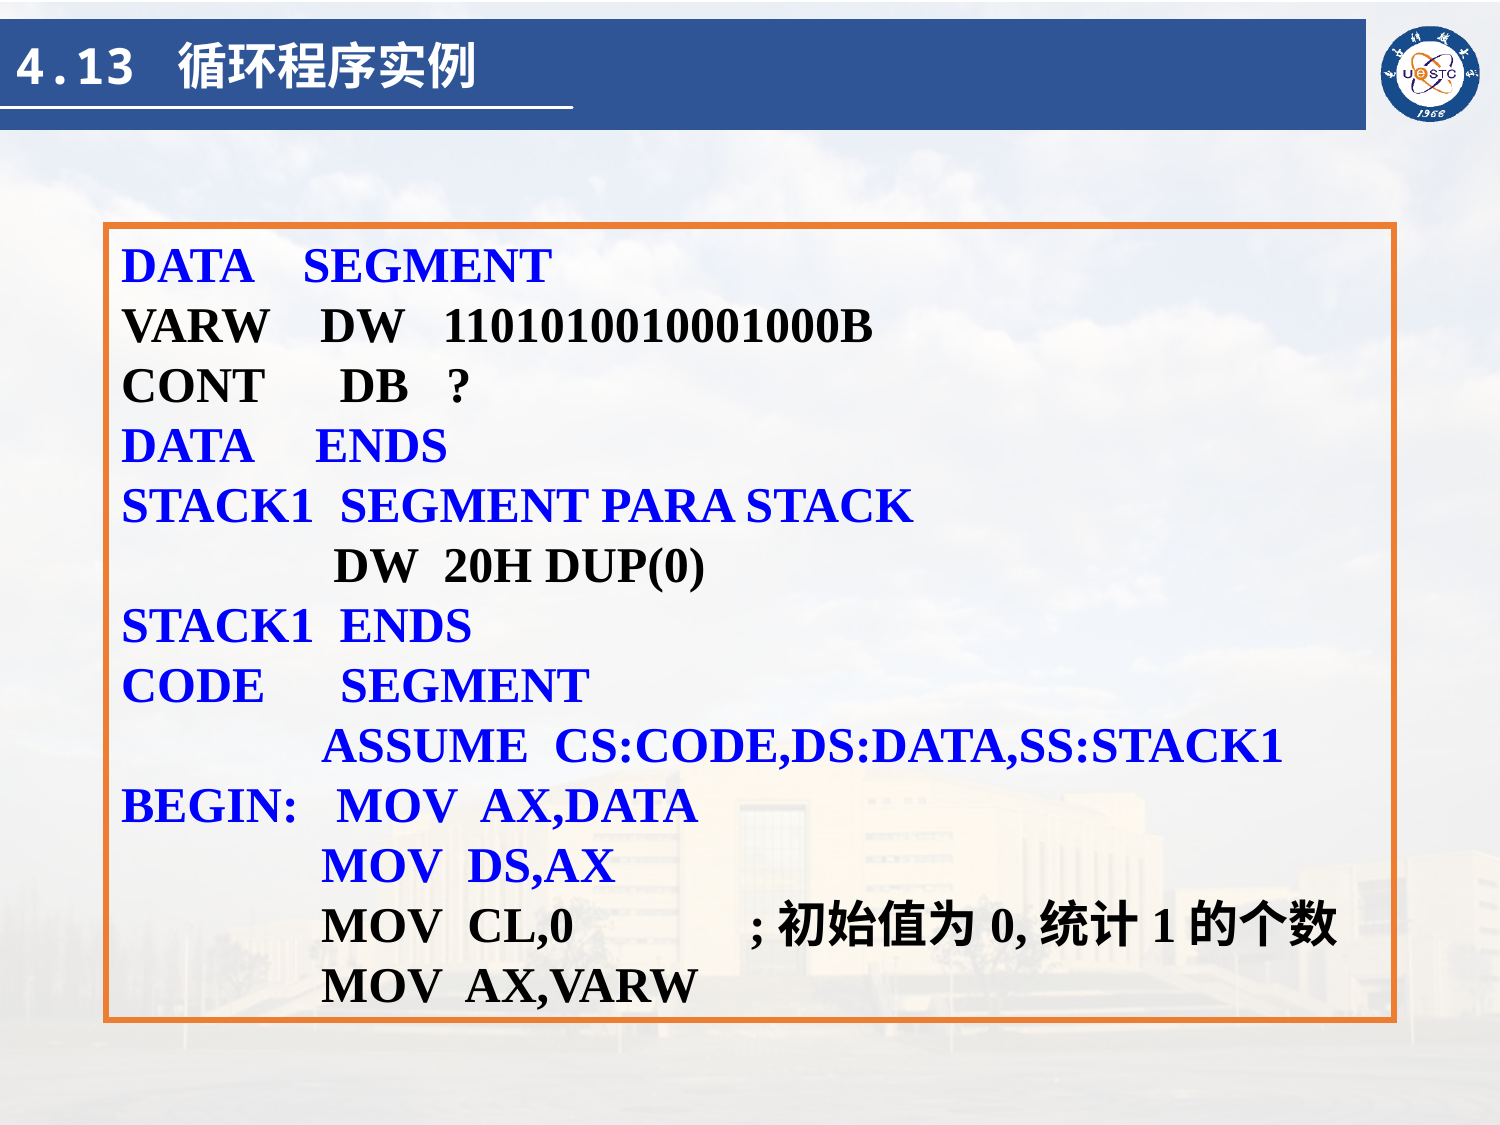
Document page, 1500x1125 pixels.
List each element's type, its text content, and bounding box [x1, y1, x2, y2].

picture [1375, 20, 1486, 127]
text_box [0, 19, 1366, 130]
text_box 4.13 循环程序实例 [0, 26, 1359, 114]
text_box DATA SEGMENT VARW DW 1101010010001000B CONT DB ? DATA ENDS STACK1 SEGMENT PARA STACK DW 20H DUP(0) STACK1 ENDS CODE SEGMENT ASSUME CS:CODE,DS:DATA,SS:STACK1 BEGIN: MOV AX,DATA MOV DS,AX MOV CL,0 ;初始值为0,统计1的个数 MOV AX,VARW [105, 224, 1395, 1021]
